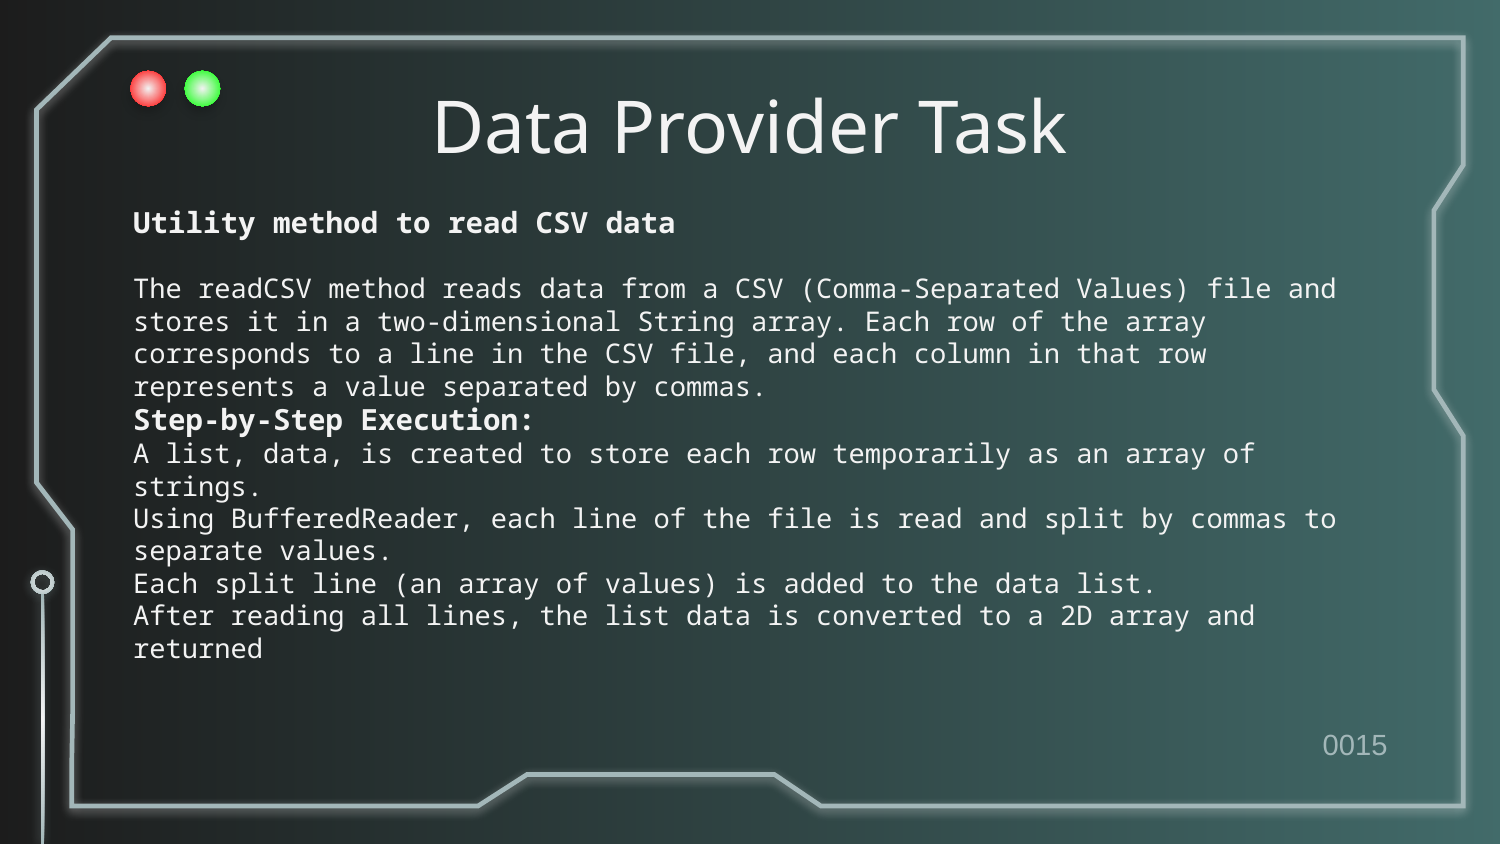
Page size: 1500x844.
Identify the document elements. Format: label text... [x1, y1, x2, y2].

title Data Provider Task [118, 88, 1382, 160]
text_box 0015 [1291, 731, 1403, 757]
text_box [130, 70, 166, 107]
list Utility method to read CSV data The readCSV method reads data from a CSV (Comma-Separated Values) file and stores it in a two-dimensional String array. Each row of the array corresponds to a line in the CSV file, and each column in that row represents a value separated by commas. Step-by-Step Execution: A list, data, is created to store each row temporarily as an array of strings. Using BufferedReader, each line of the file is read and split by commas to separate values. Each split line (an array of values) is added to the data list. After reading all lines, the list data is converted to a 2D array and returned [118, 189, 1382, 750]
text_box [184, 70, 221, 107]
